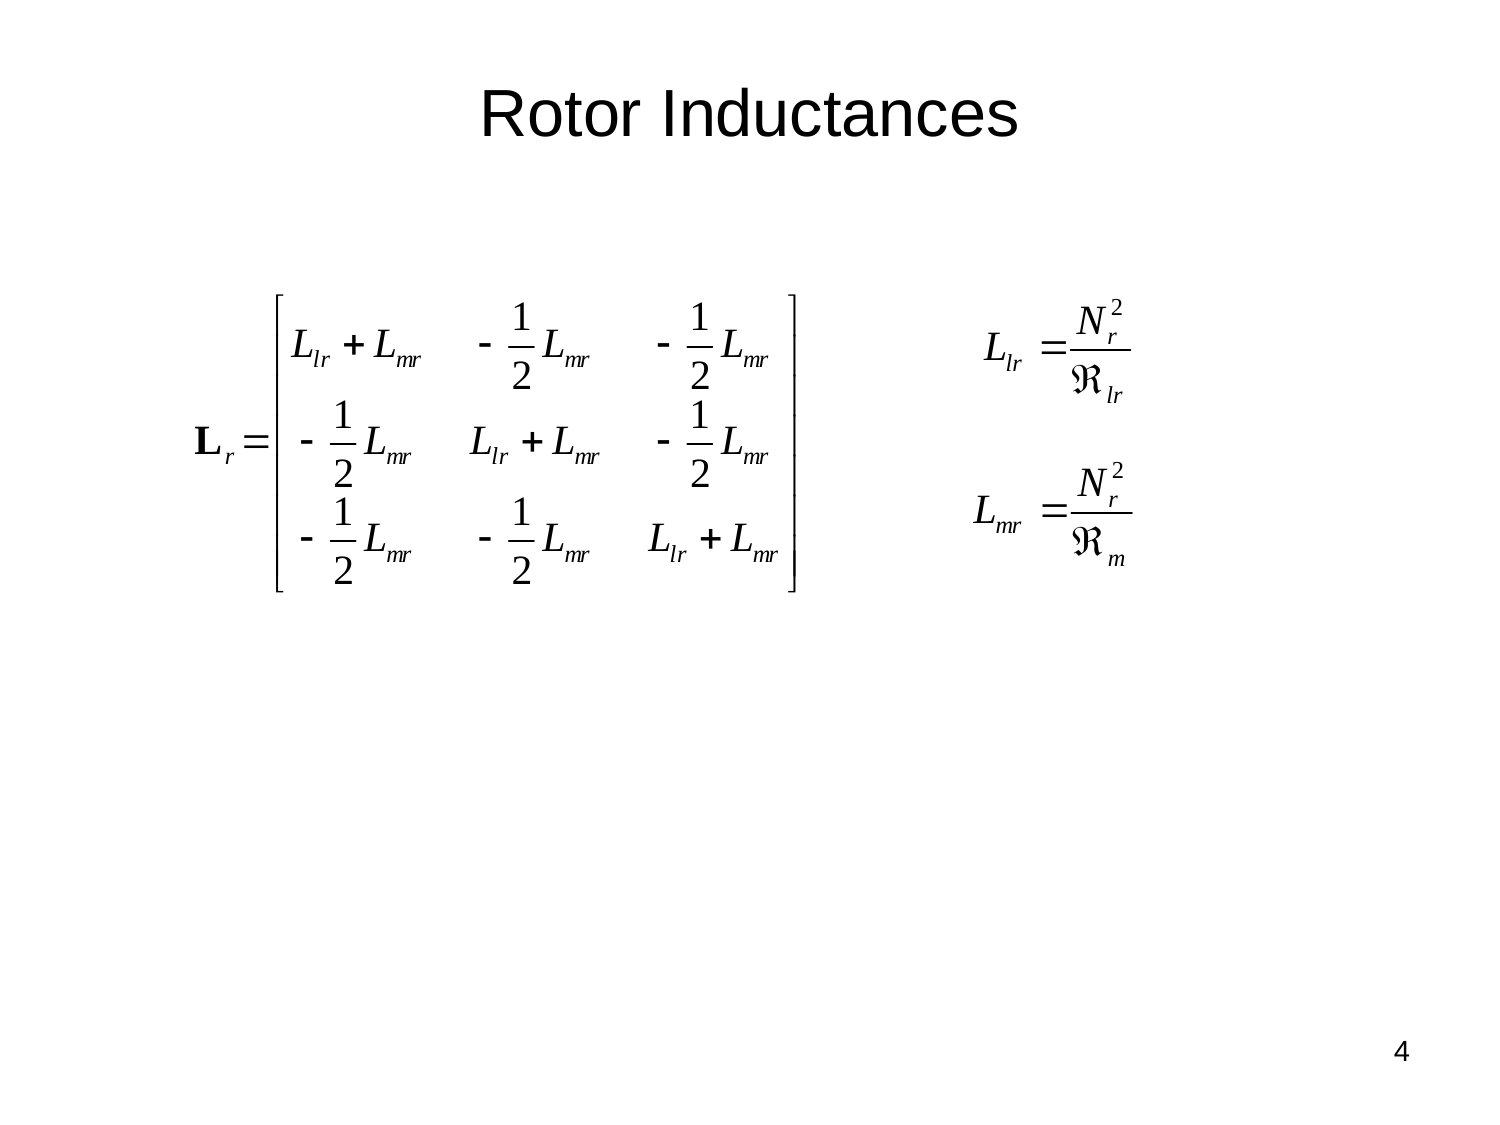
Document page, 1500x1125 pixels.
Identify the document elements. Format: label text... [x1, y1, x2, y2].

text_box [965, 449, 1141, 576]
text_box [976, 287, 1141, 413]
title Rotor Inductances [74, 44, 1426, 176]
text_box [188, 287, 812, 601]
slide_number 4 [1074, 1024, 1426, 1103]
